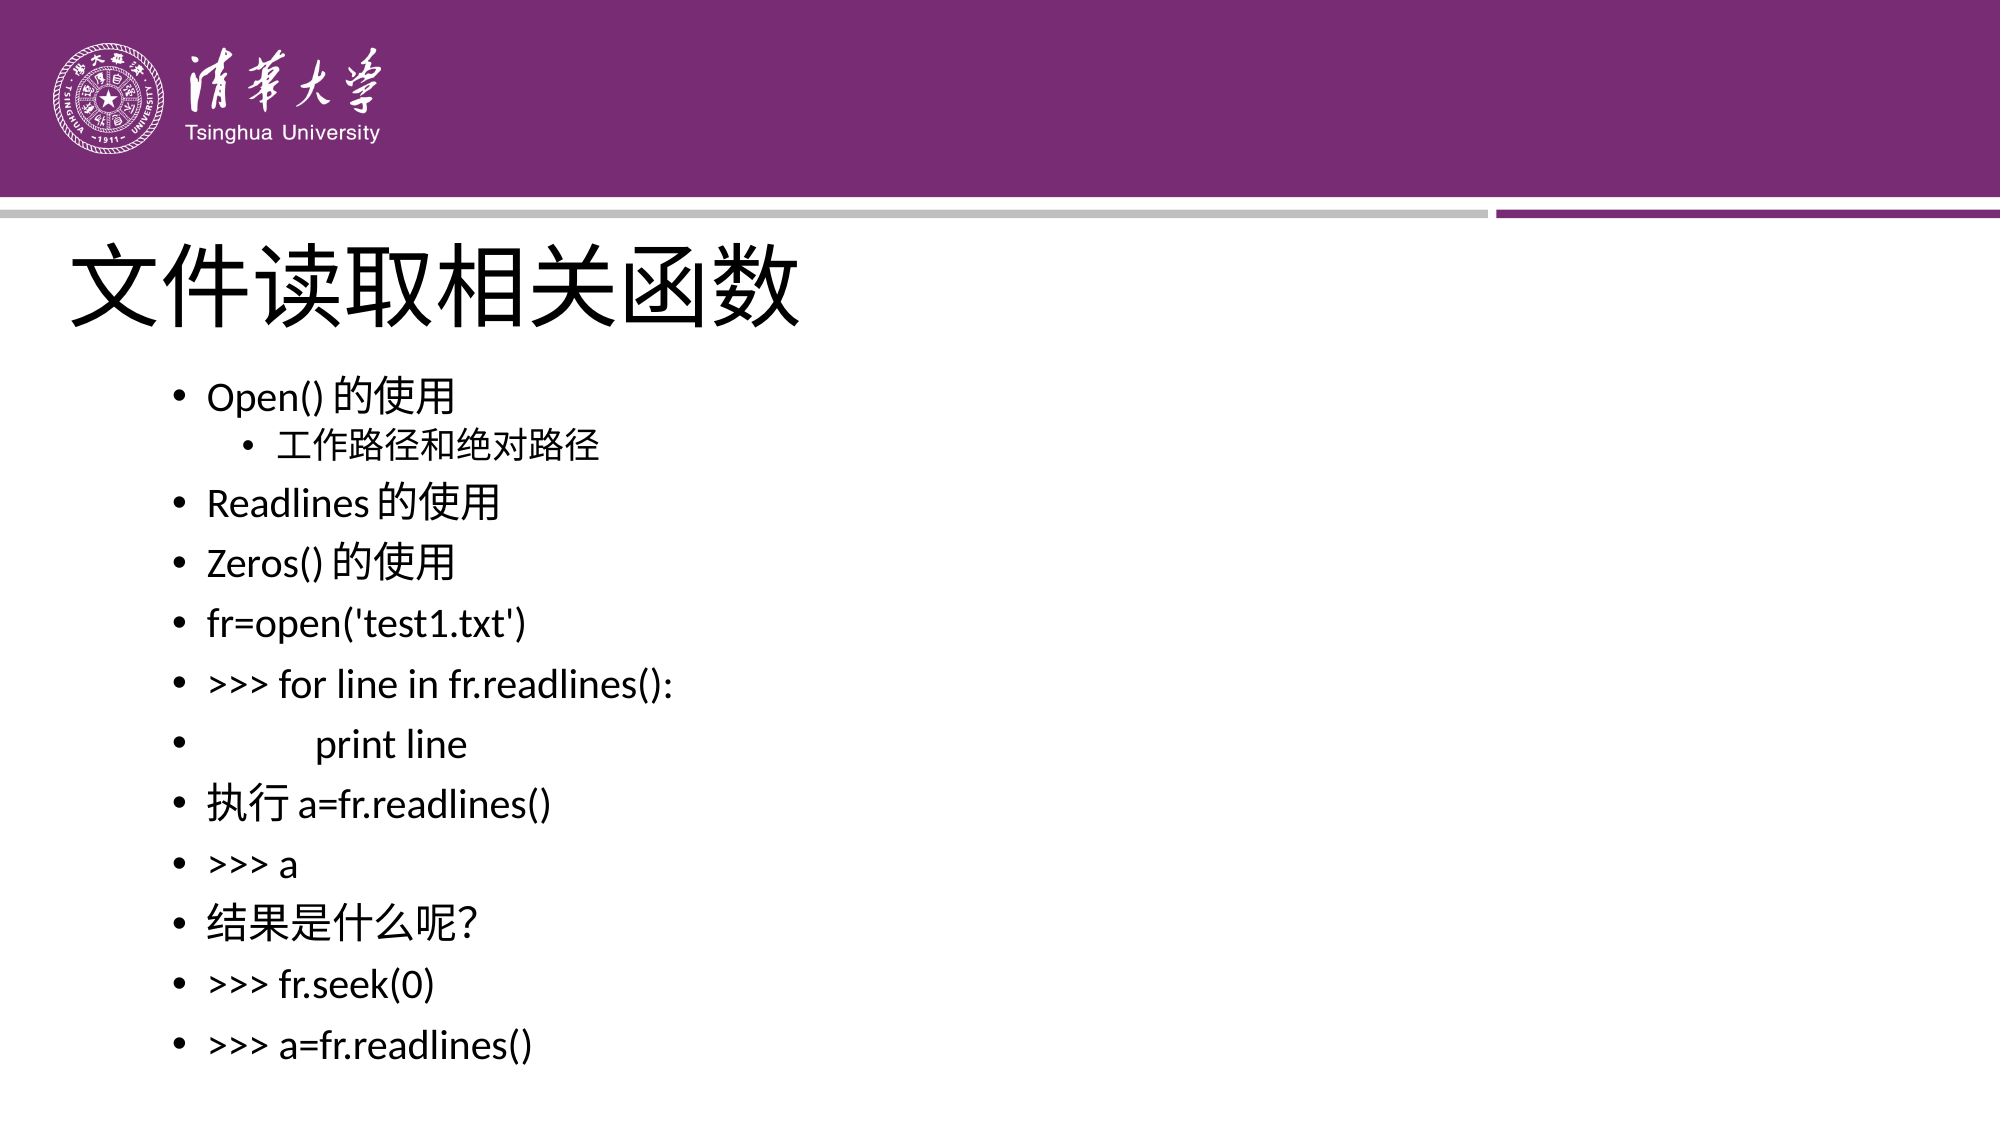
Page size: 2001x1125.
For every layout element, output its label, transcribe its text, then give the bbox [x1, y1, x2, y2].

list Open()的使用 工作路径和绝对路径 Readlines的使用 Zeros()的使用 fr=open('test1.txt') >>> for line in fr.readlines(): print line 执行a=fr.readlines() >>> a 结果是什么呢？ >>> fr.seek(0) >>> a=fr.readlines() [157, 367, 1883, 1082]
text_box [0, 0, 2000, 219]
title 文件读取相关函数 [53, 219, 1513, 385]
